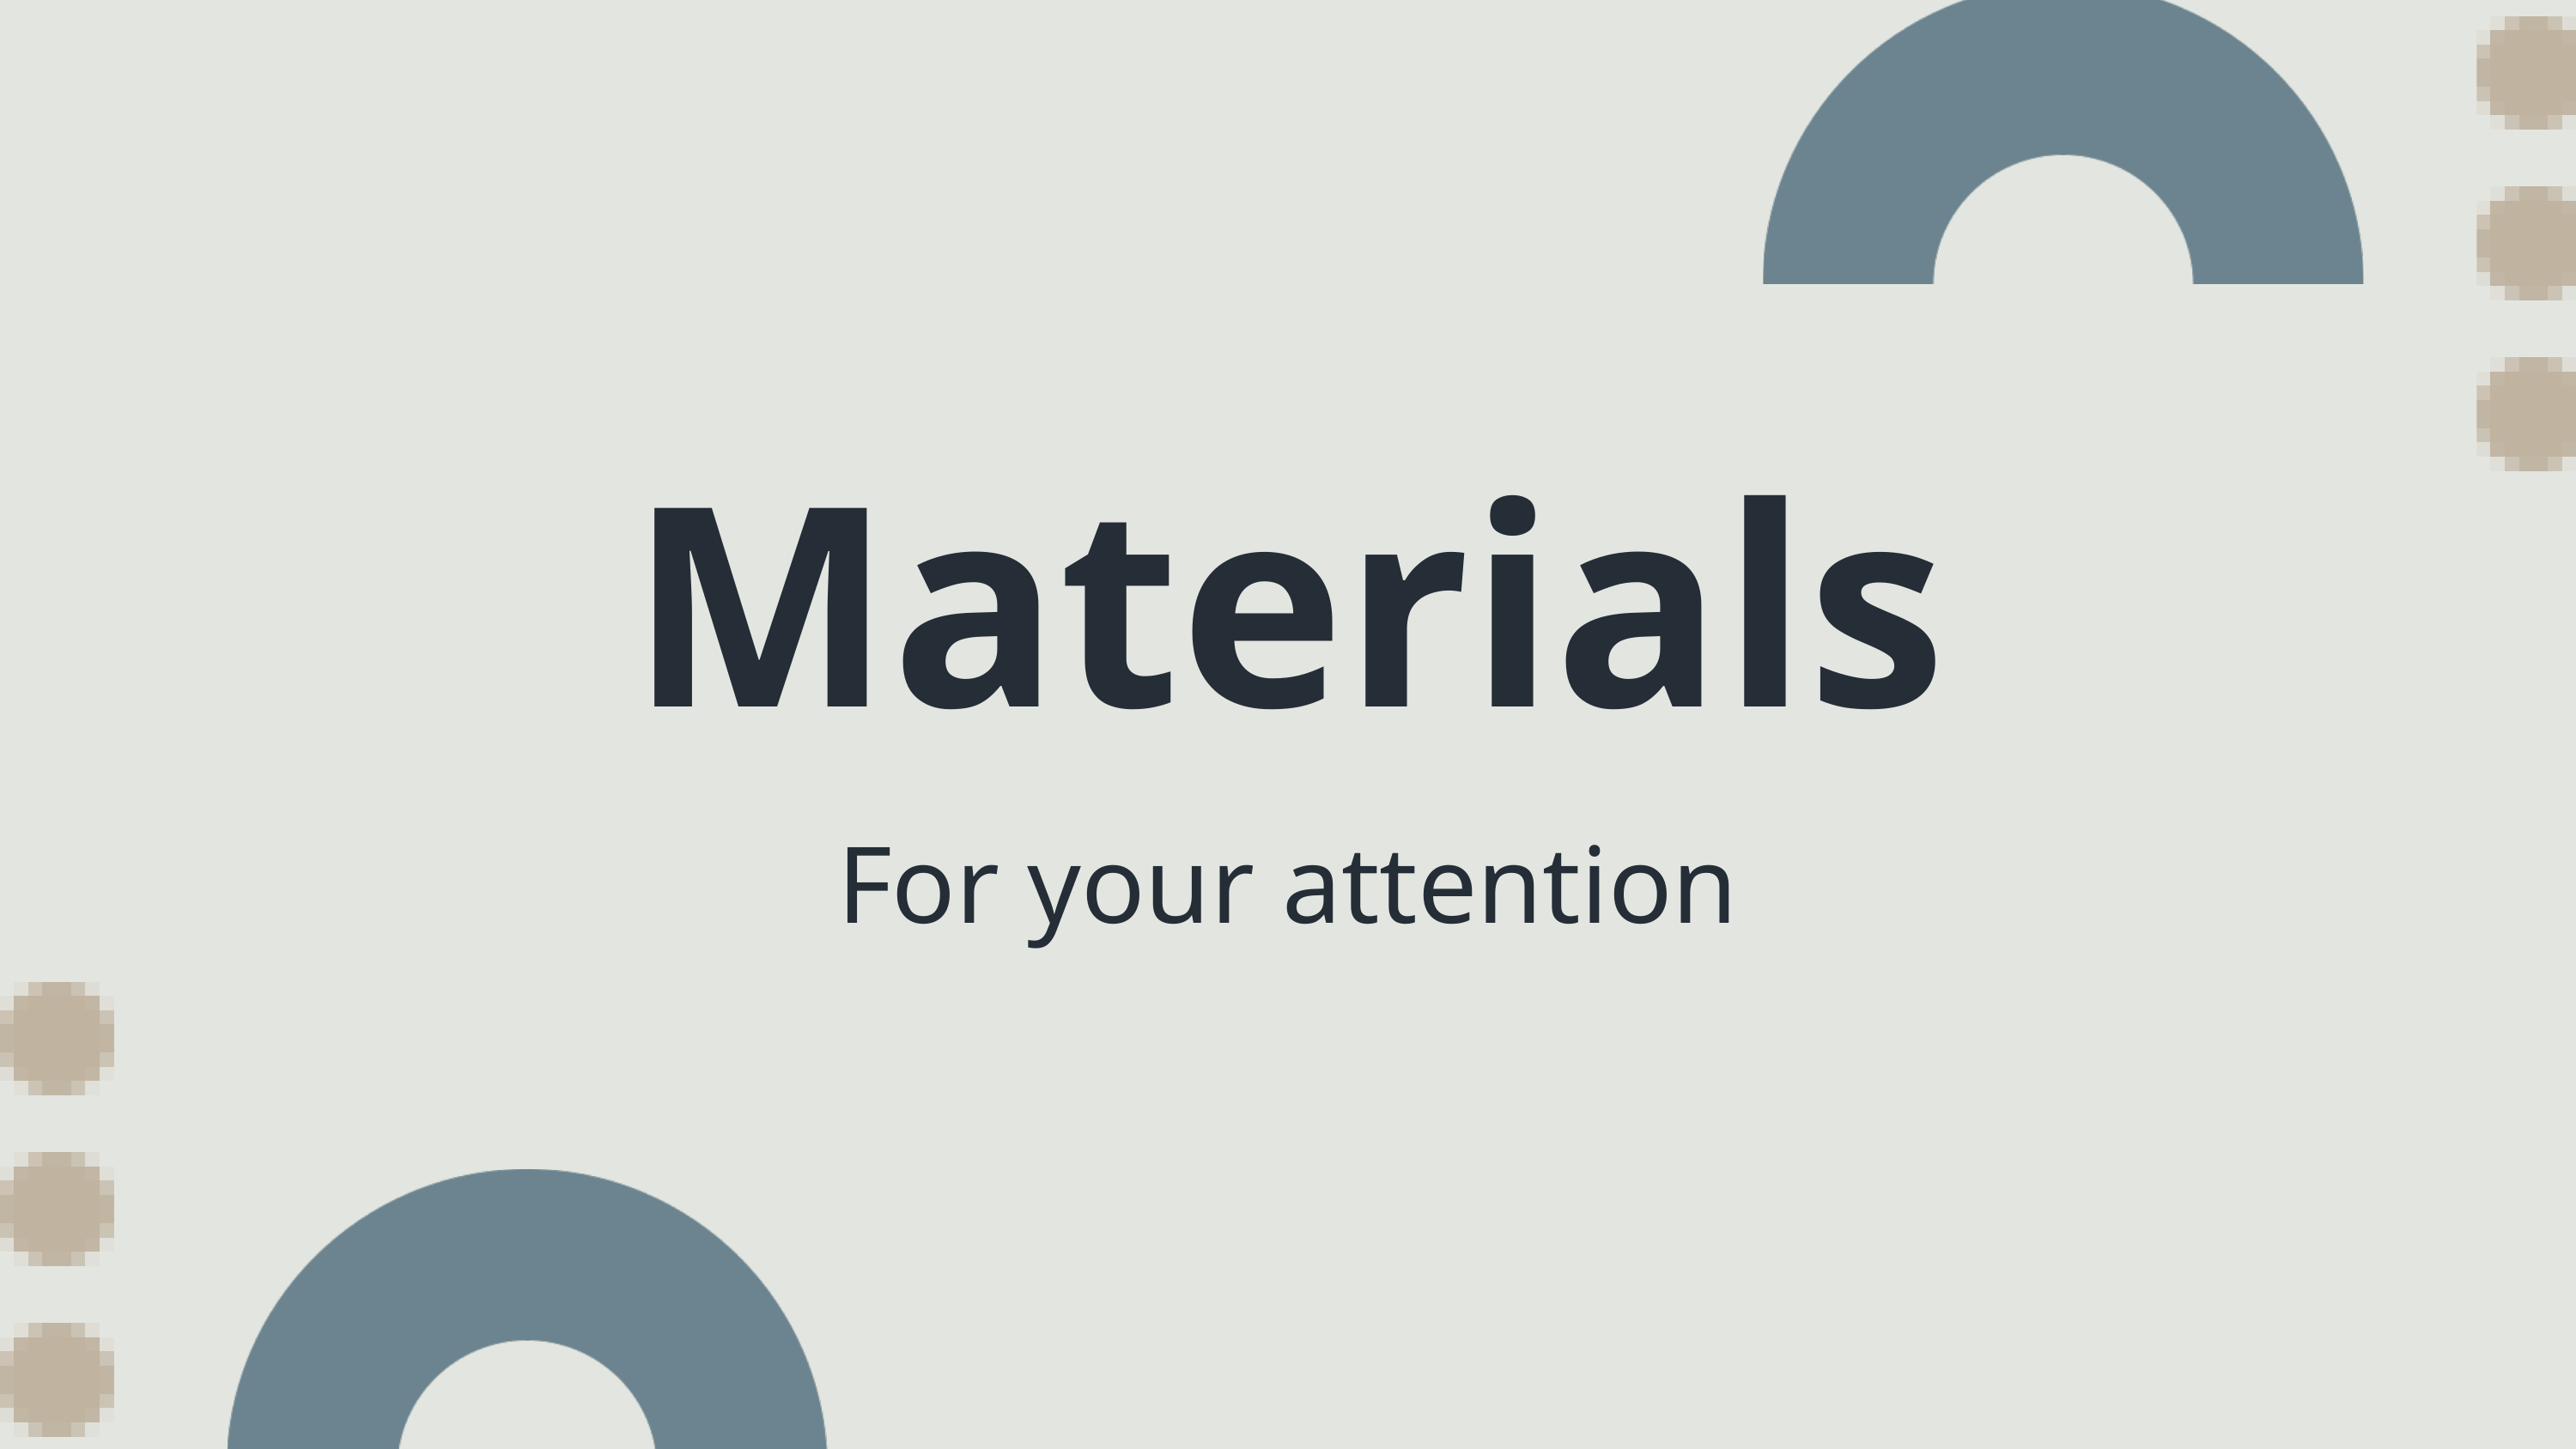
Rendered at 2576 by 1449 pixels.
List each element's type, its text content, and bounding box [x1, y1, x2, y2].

text_box [227, 1169, 828, 1449]
text_box [2476, 16, 2576, 471]
text_box [0, 982, 114, 1437]
text_box Materials [387, 539, 2189, 762]
text_box For your attention [598, 839, 1978, 945]
text_box [1763, 0, 2364, 284]
